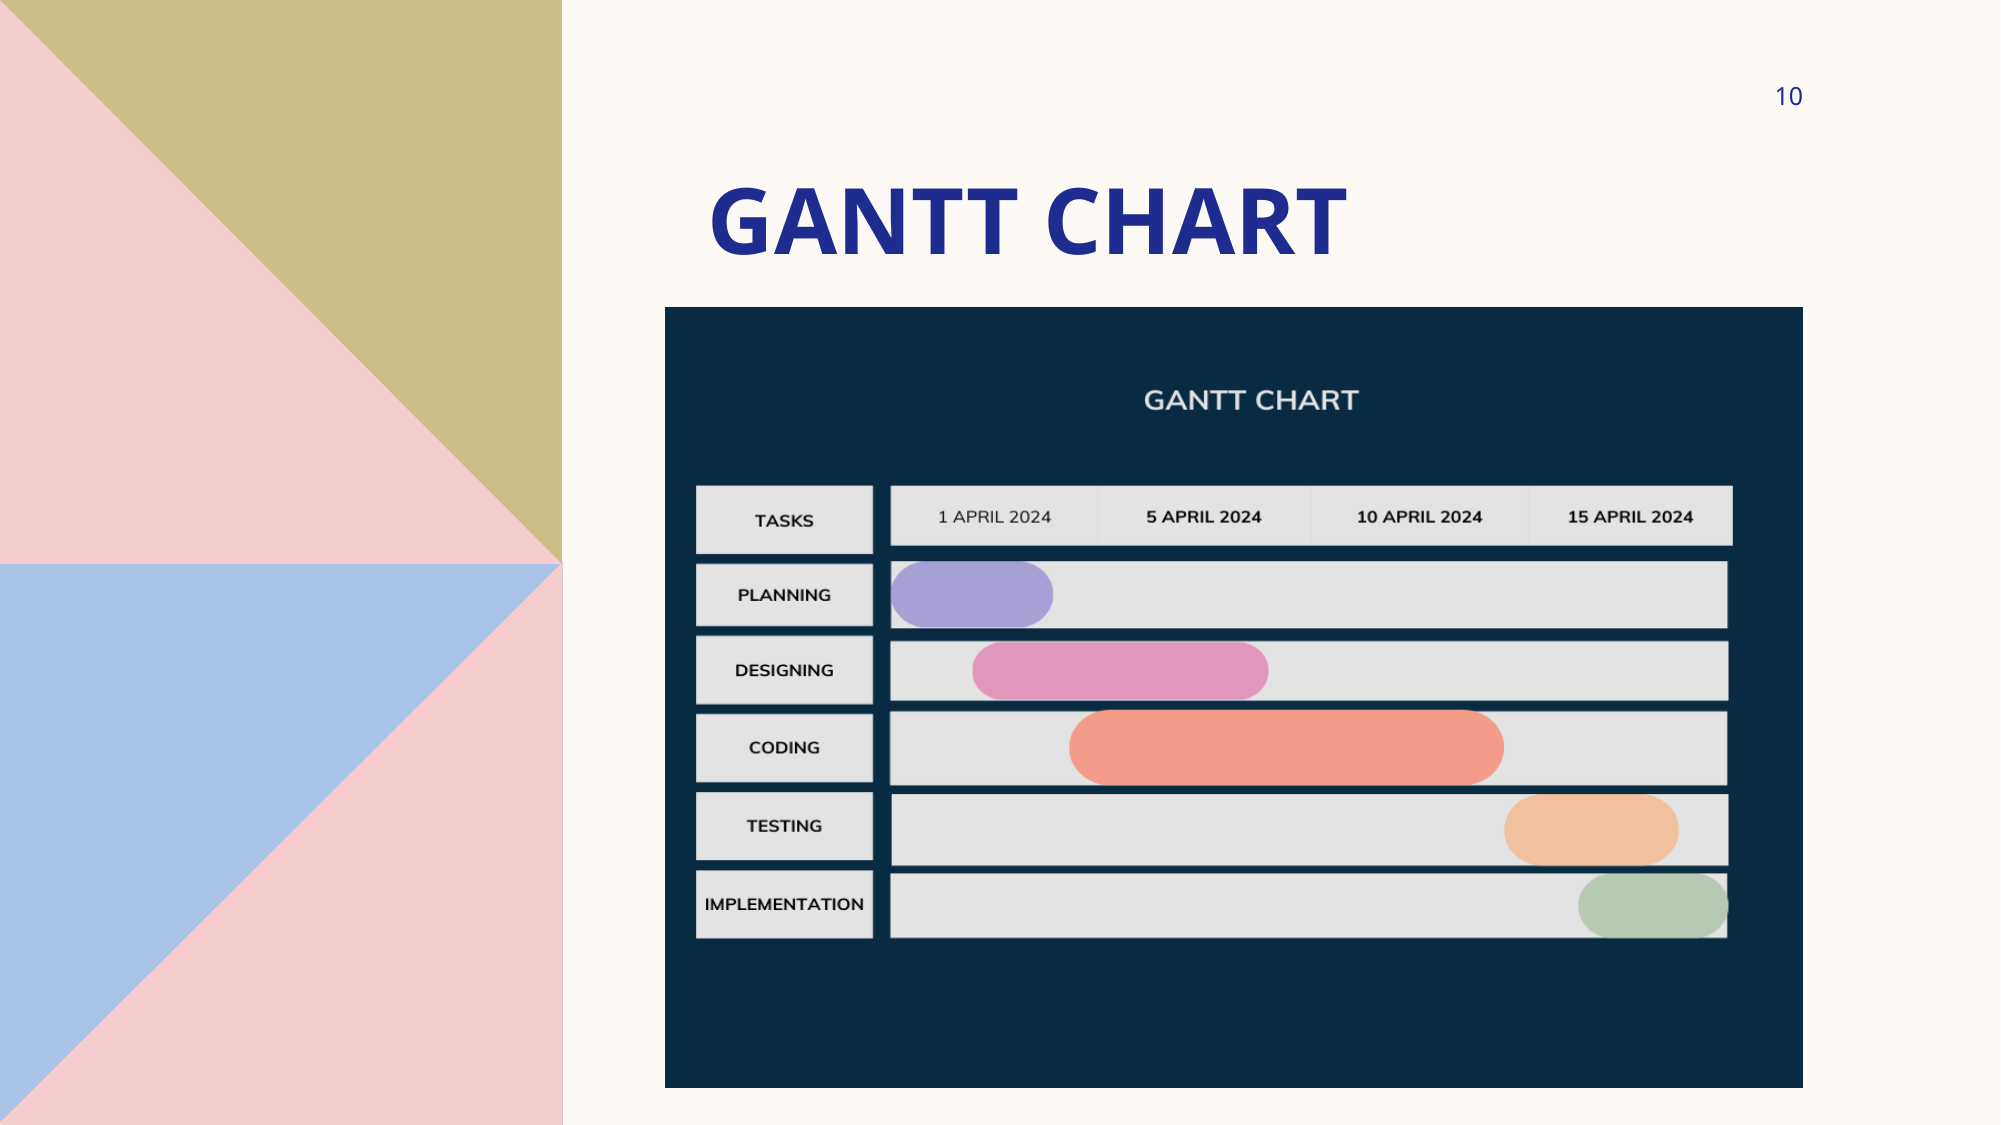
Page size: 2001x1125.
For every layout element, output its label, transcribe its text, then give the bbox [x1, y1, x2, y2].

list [665, 307, 1803, 1088]
title Gantt chart [693, 133, 1803, 281]
slide_number 10 [1641, 77, 1803, 118]
